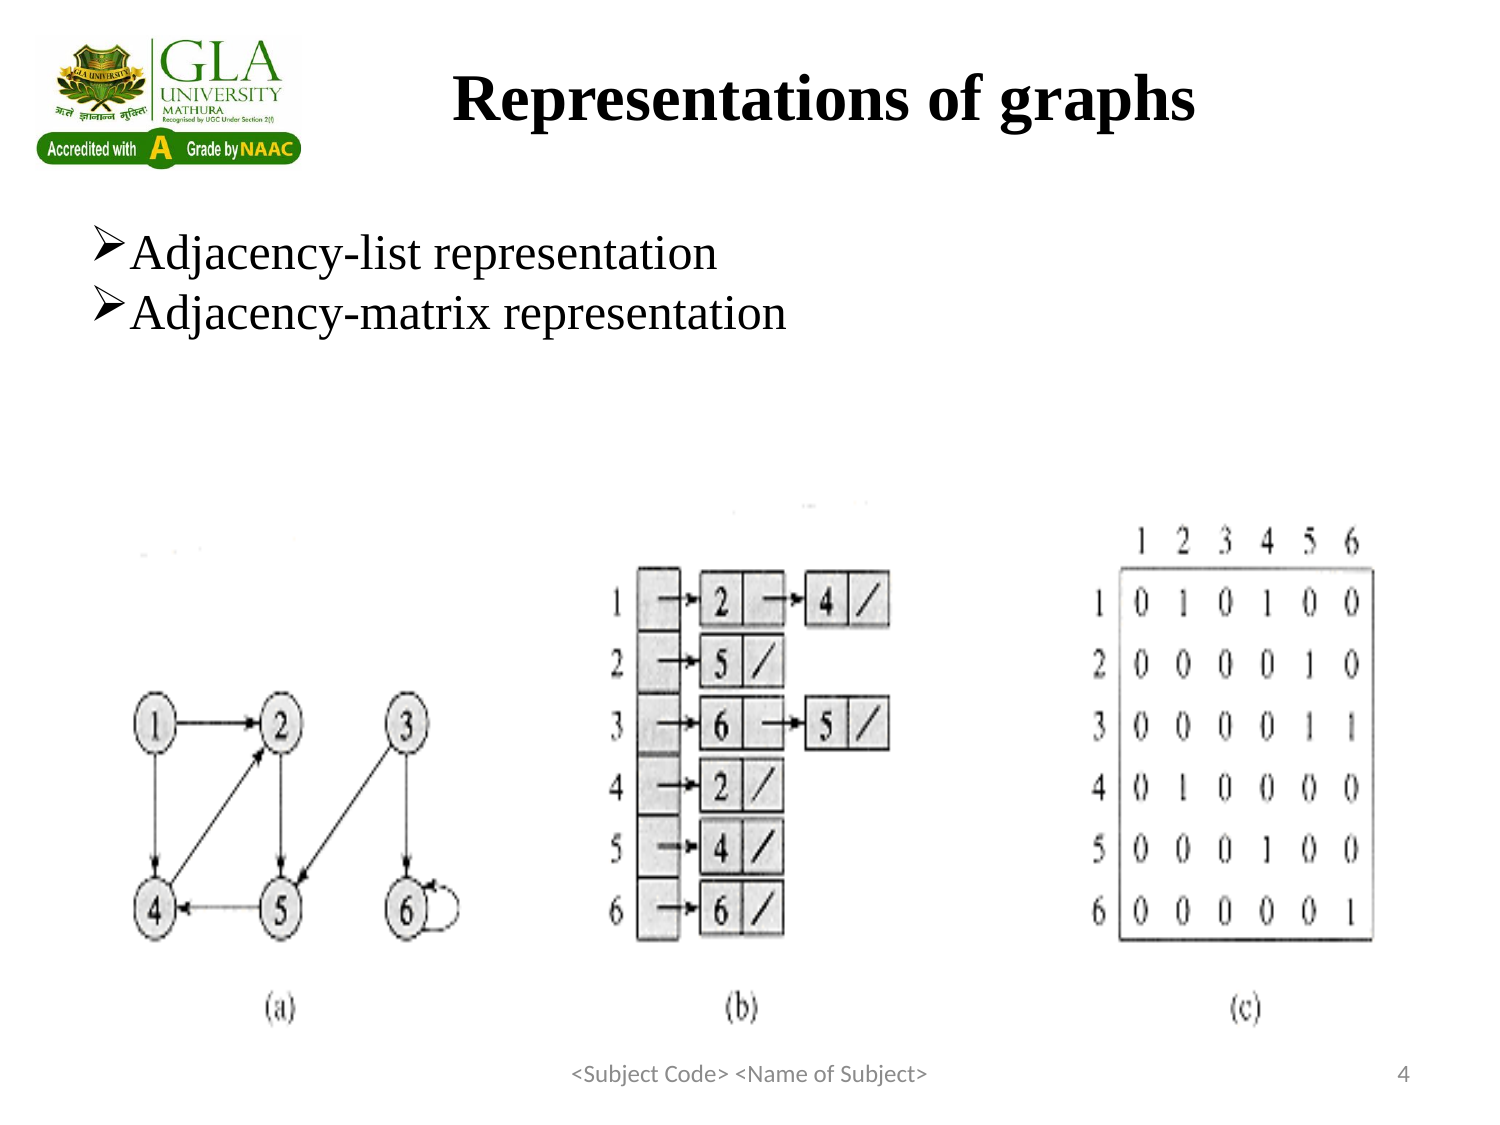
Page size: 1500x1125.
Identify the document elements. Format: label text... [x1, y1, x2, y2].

text_box Adjacency-list representation Adjacency-matrix representation [75, 212, 1450, 408]
slide_number 4 [1074, 1042, 1425, 1103]
footer <Subject Code> <Name of Subject> [512, 1047, 988, 1103]
title Representations of graphs [150, 0, 1500, 188]
picture [112, 499, 1413, 1038]
picture [34, 34, 302, 172]
